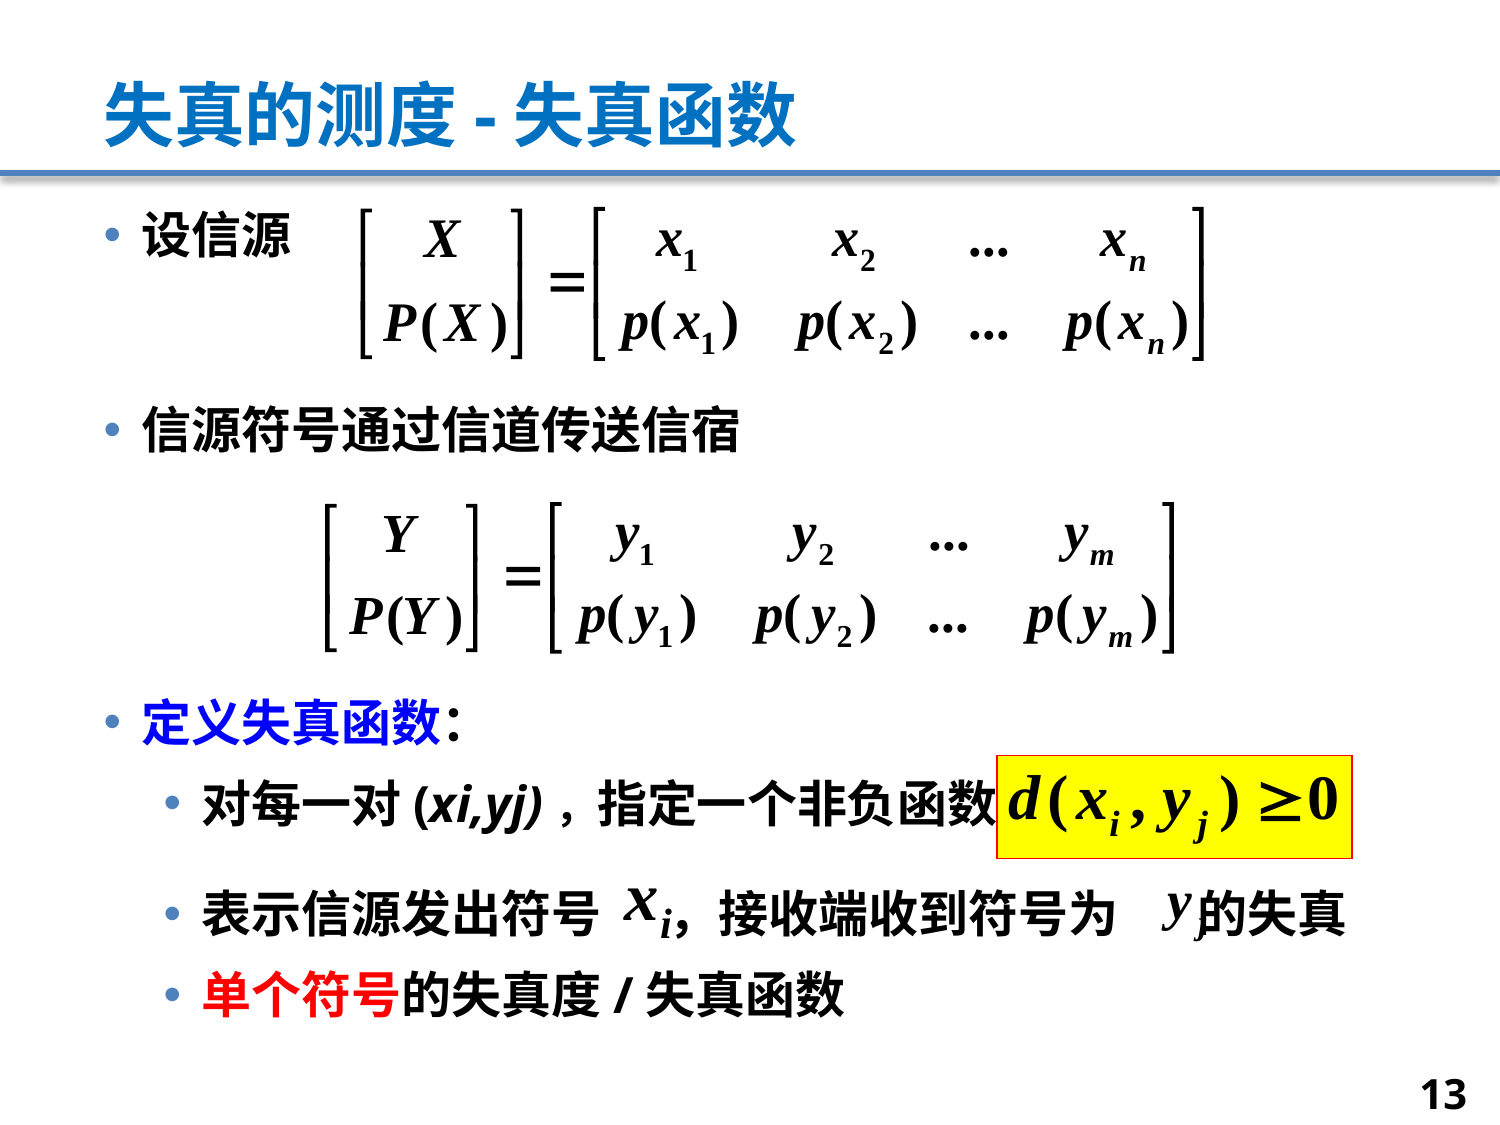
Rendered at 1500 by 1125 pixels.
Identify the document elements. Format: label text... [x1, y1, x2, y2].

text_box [312, 491, 1194, 666]
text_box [997, 756, 1352, 858]
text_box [348, 196, 1223, 374]
title 失真的测度-失真函数 [88, 30, 1412, 164]
list 设信源 信源符号通过信道传送信宿 定义失真函数： 对每一对(xi,yj)，指定一个非负函数 表示信源发出符号 ，接收端收到符号为 的失真 单个符号的失真度/失真函数 [88, 196, 1412, 1059]
slide_number 13 [1379, 1075, 1483, 1118]
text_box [607, 857, 690, 952]
title R(D)参量表示法求解 [992, 760, 1355, 869]
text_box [1151, 869, 1223, 956]
